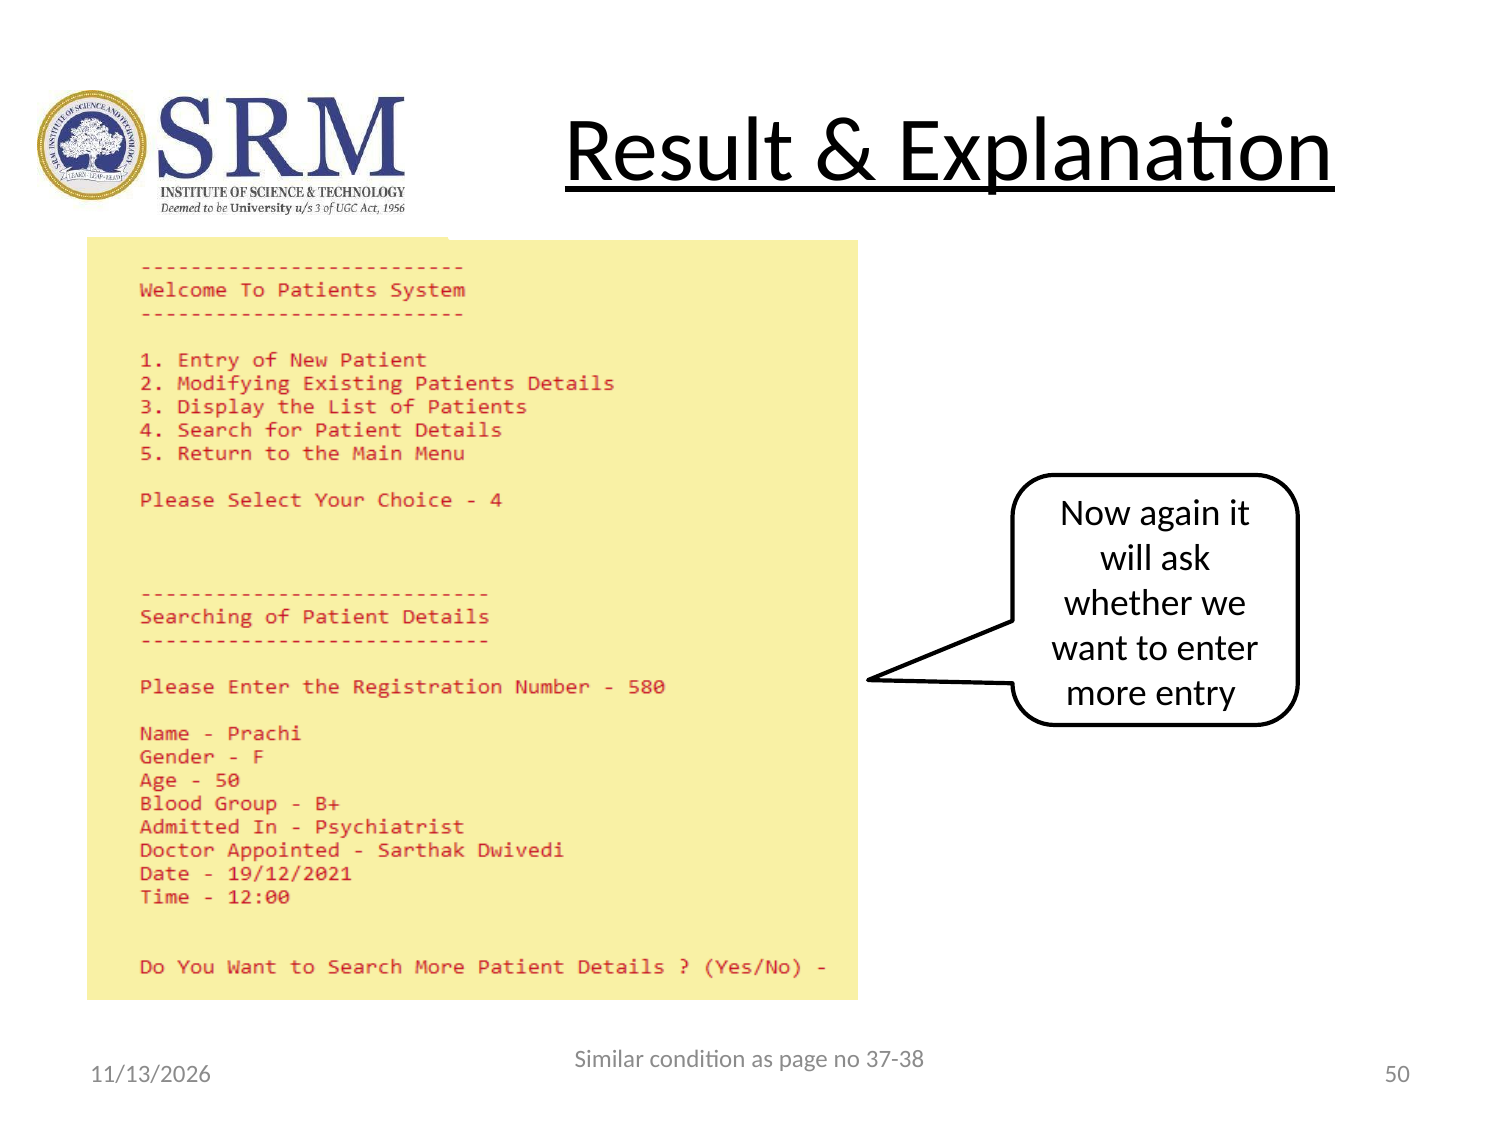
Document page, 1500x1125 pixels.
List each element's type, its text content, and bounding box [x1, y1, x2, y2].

picture [87, 237, 859, 1001]
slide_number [75, 1042, 425, 1103]
text_box Result & Explanation [448, 48, 1452, 240]
footer Similar condition as page no 37-38 [512, 1042, 988, 1103]
slide_number 50 [1074, 1042, 1425, 1103]
text_box Now again it will ask whether we want to enter more entry [865, 472, 1300, 728]
picture [37, 90, 405, 215]
